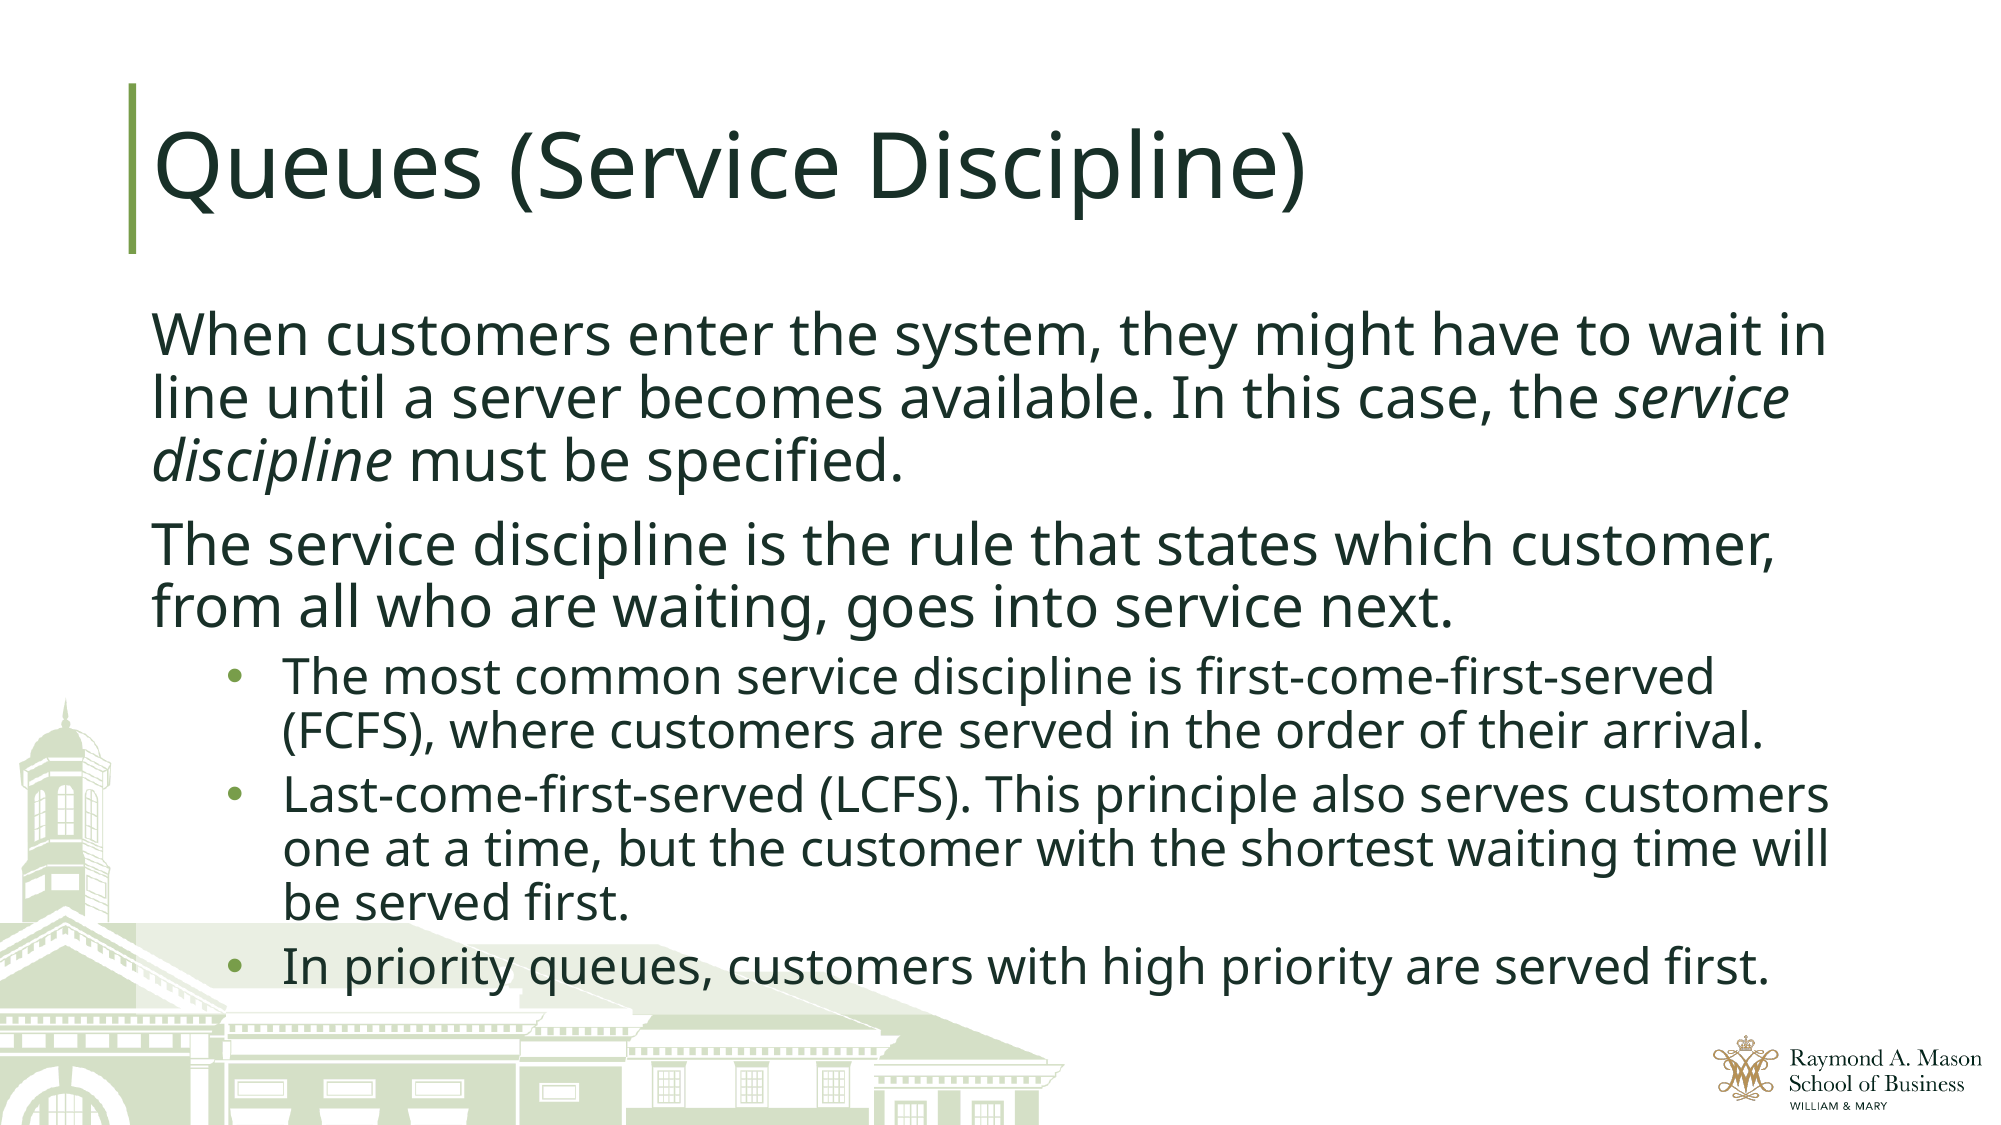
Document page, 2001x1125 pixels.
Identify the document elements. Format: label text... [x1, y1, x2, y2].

picture [0, 697, 1065, 1125]
picture [1713, 1035, 1982, 1110]
title Queues (Service Discipline) [137, 59, 1863, 278]
list When customers enter the system, they might have to wait in line until a server becomes available. In this case, the service discipline must be specified. The service discipline is the rule that states which customer, from all who are waiting, goes into service next. The most common service discipline is first-come-first-served (FCFS), where customers are served in the order of their arrival. Last-come-first-served (LCFS). This principle also serves customers one at a time, but the customer with the shortest waiting time will be served first. In priority queues, customers with high priority are served first. [136, 298, 1863, 1015]
